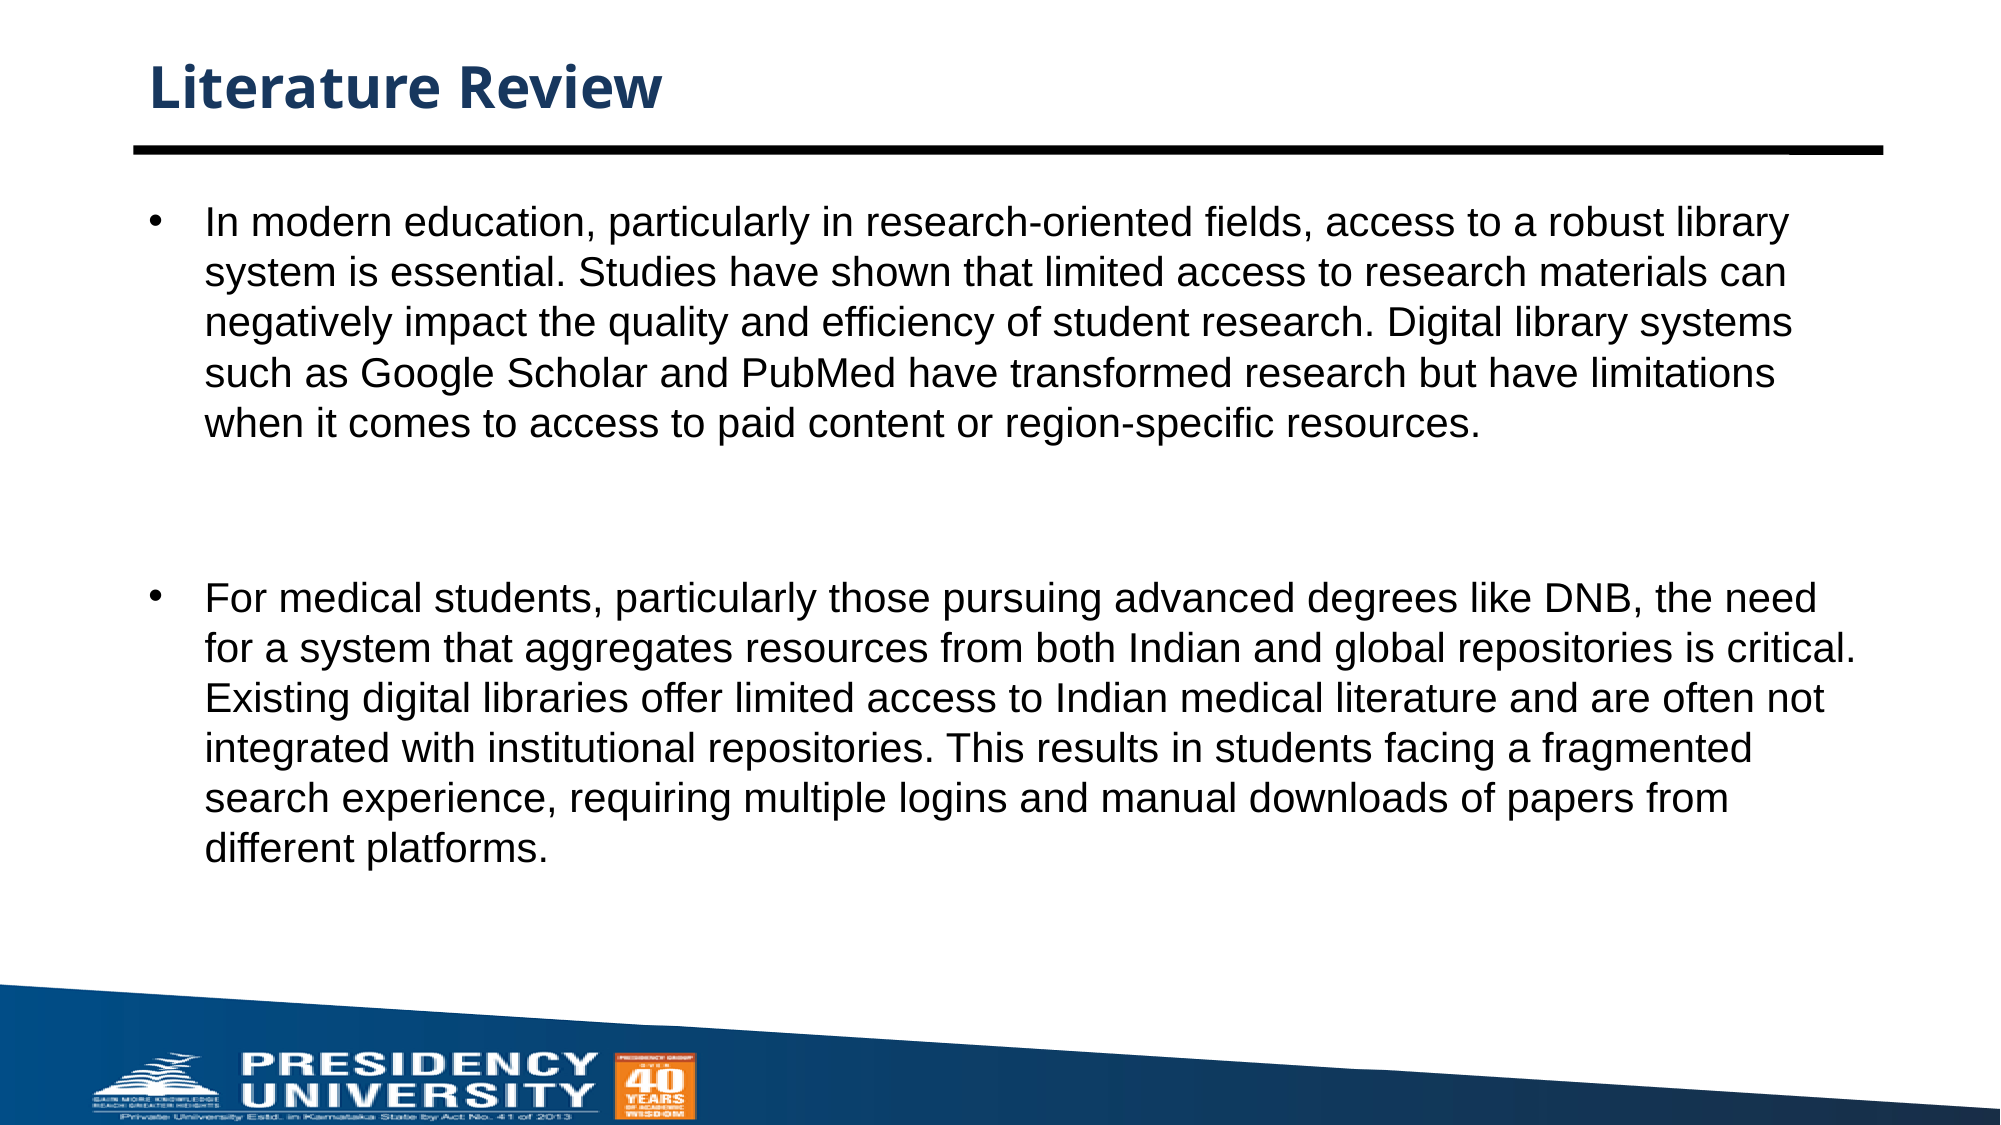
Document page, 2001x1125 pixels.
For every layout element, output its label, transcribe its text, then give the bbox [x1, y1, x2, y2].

list In modern education, particularly in research-oriented fields, access to a robust library system is essential. Studies have shown that limited access to research materials can negatively impact the quality and efficiency of student research. Digital library systems such as Google Scholar and PubMed have transformed research but have limitations when it comes to access to paid content or region-specific resources. For medical students, particularly those pursuing advanced degrees like DNB, the need for a system that aggregates resources from both Indian and global repositories is critical. Existing digital libraries offer limited access to Indian medical literature and are often not integrated with institutional repositories. This results in students facing a fragmented search experience, requiring multiple logins and manual downloads of papers from different platforms. [133, 187, 1884, 1000]
picture [0, 982, 2000, 1125]
title Literature Review [133, 45, 1884, 125]
